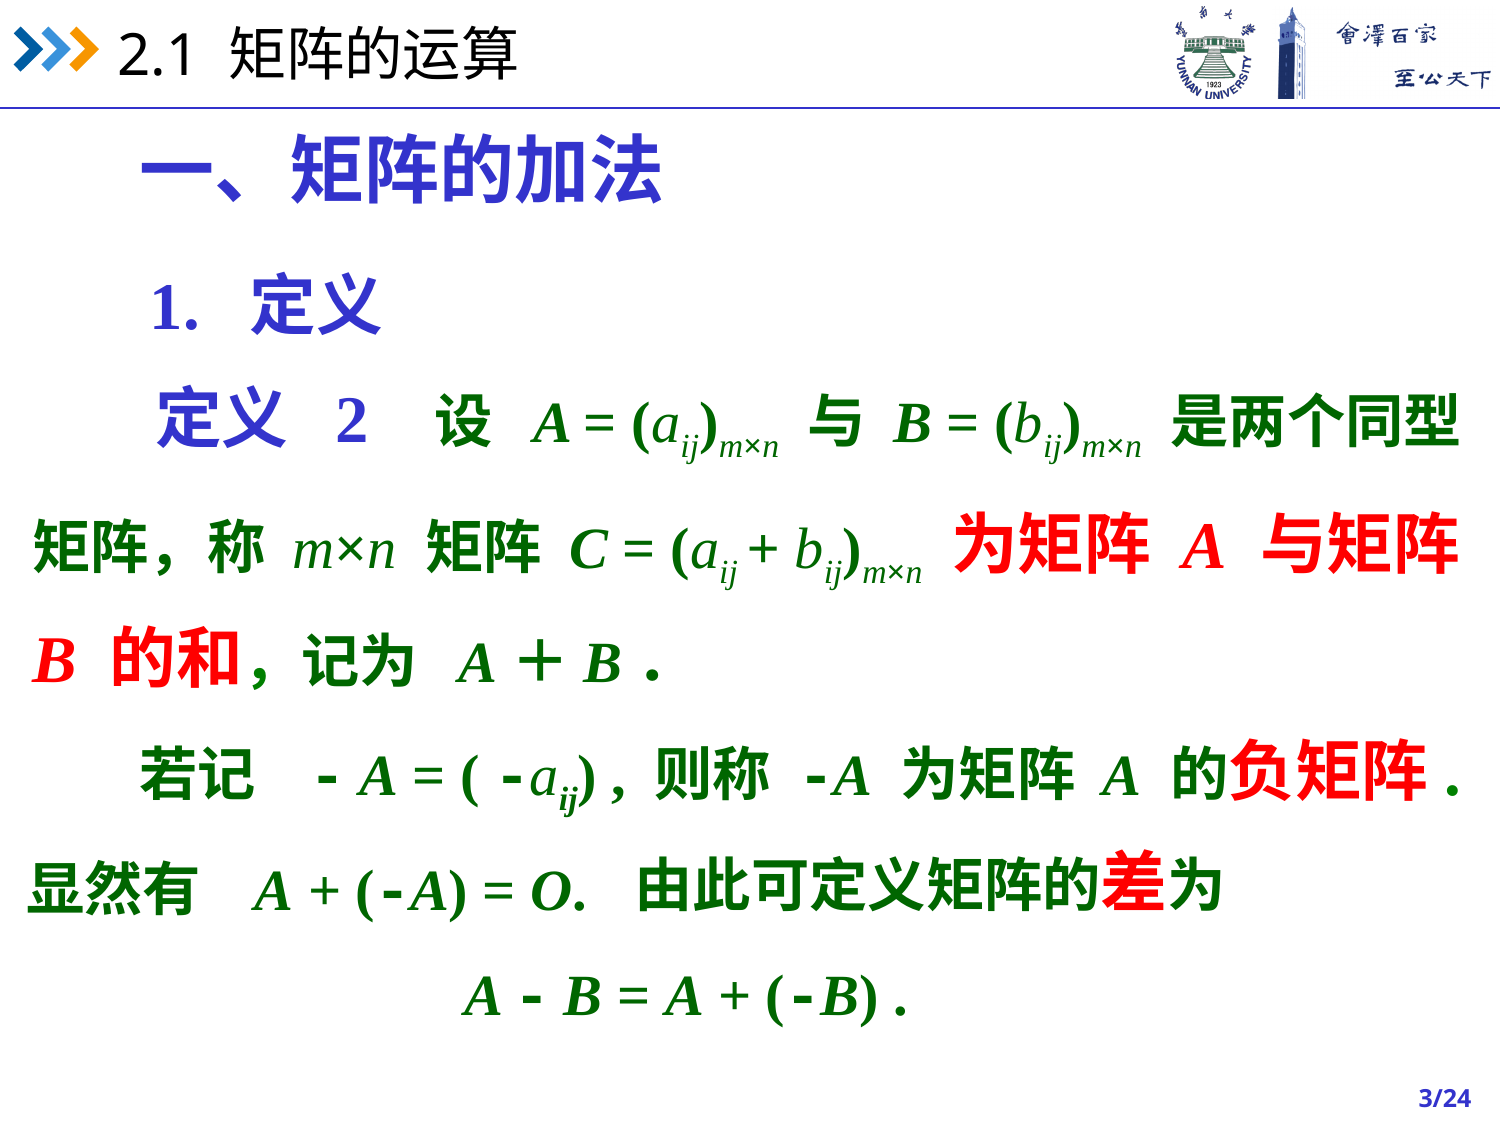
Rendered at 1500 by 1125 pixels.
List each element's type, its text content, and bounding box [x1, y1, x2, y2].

text_box 1. 定义 定义 2 设 A = (aij)m×n 与 B = (bij)m×n 是两个同型 [17, 255, 1492, 472]
text_box 显然有 A + (-A) = O. [11, 845, 660, 930]
text_box A - B = A + (-B) . [434, 949, 1010, 1035]
text_box 一、矩阵的加法 [125, 114, 729, 220]
picture [1272, 6, 1496, 99]
text_box 若记 - A = ( -aij) , 则称 -A 为矩阵 A 的负矩阵. [124, 721, 1489, 825]
text_box B 的和，记为 A＋B． [17, 608, 1081, 704]
picture [1175, 6, 1256, 99]
text_box 由此可定义矩阵的差为 [620, 832, 1264, 928]
text_box 矩阵，称 m×n 矩阵 C = (aij + bij)m×n 为矩阵 A 与矩阵 [17, 494, 1495, 598]
